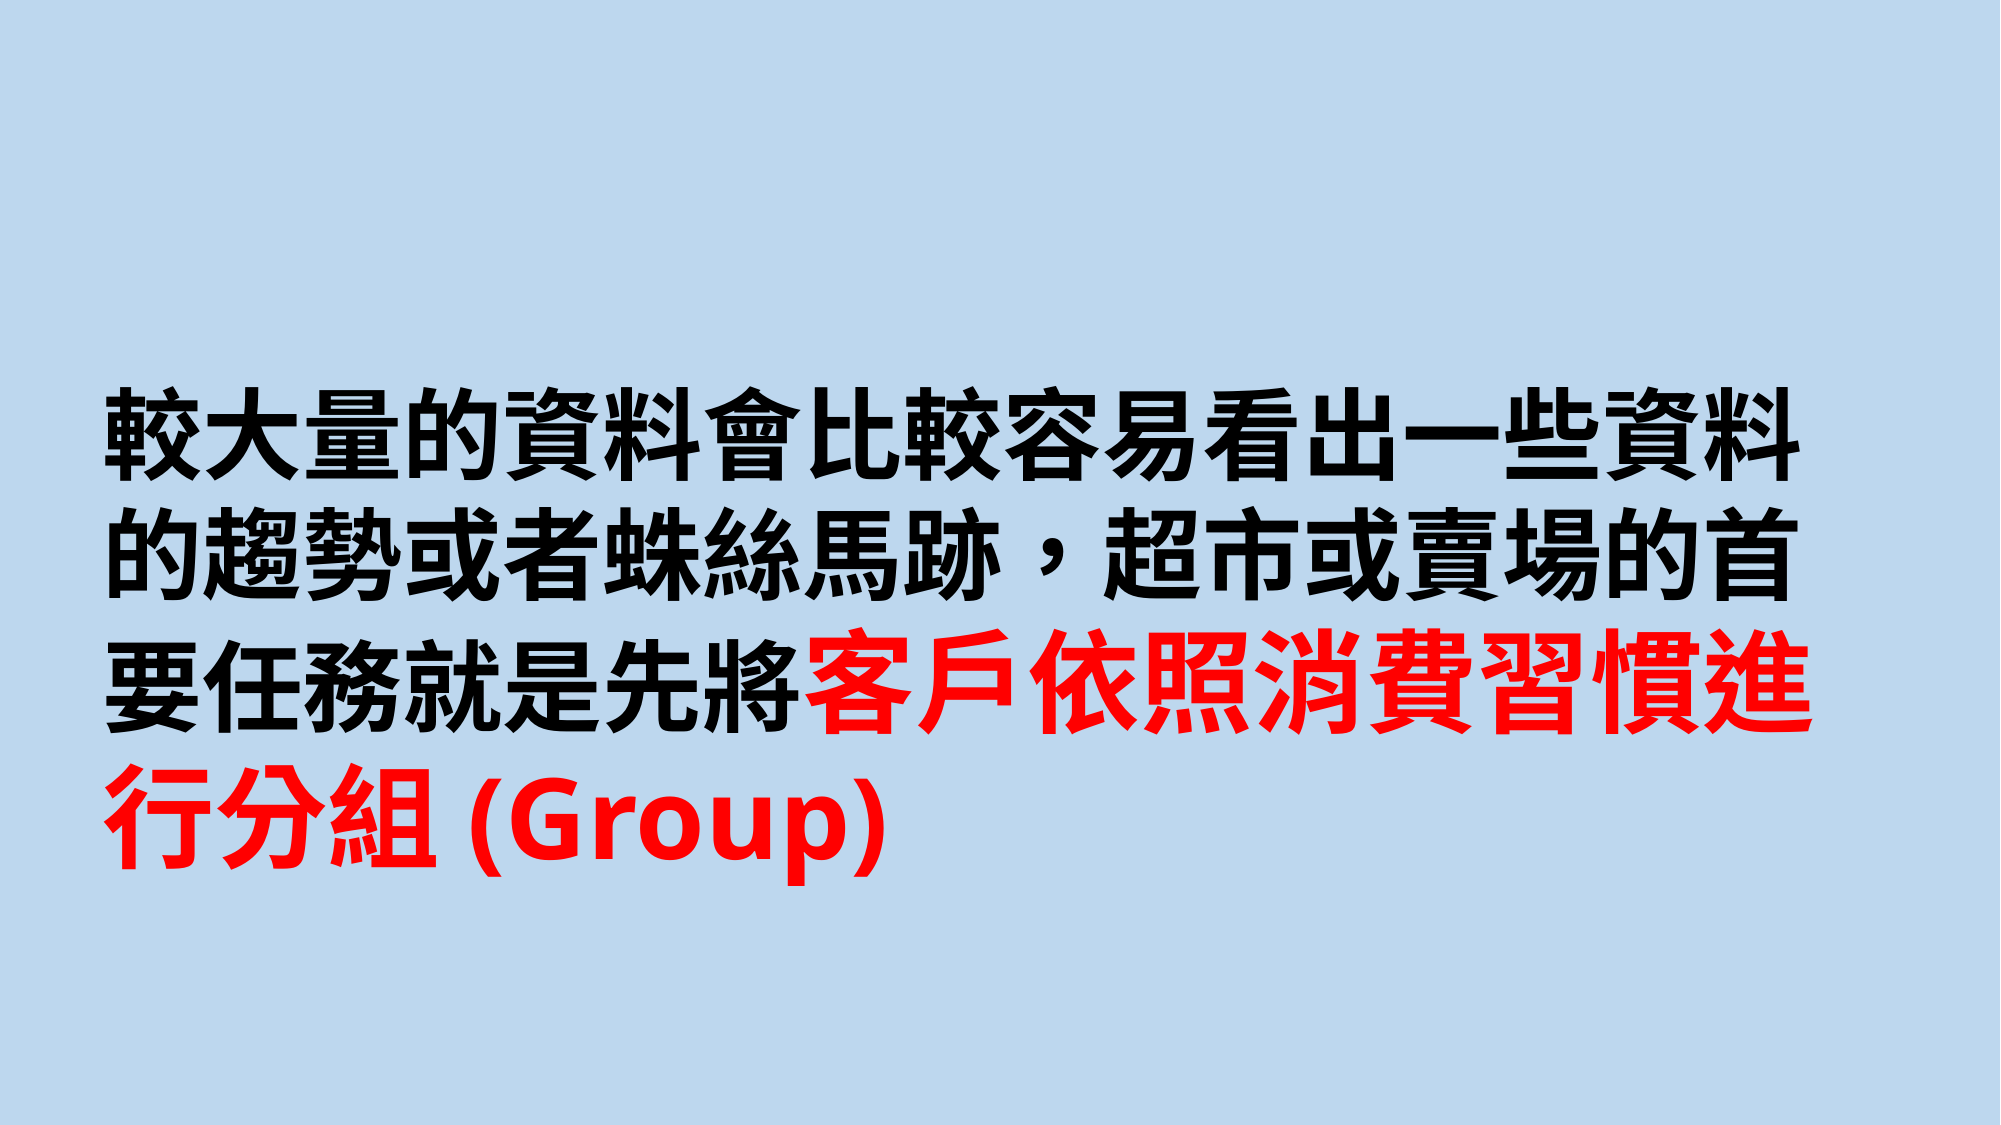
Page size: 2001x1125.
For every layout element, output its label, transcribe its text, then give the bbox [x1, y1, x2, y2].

title 較大量的資料會比較容易看出一些資料的趨勢或者蛛絲馬跡，超市或賣場的首要任務就是先將客戶依照消費習慣進行分組(Group) [87, 288, 1878, 890]
